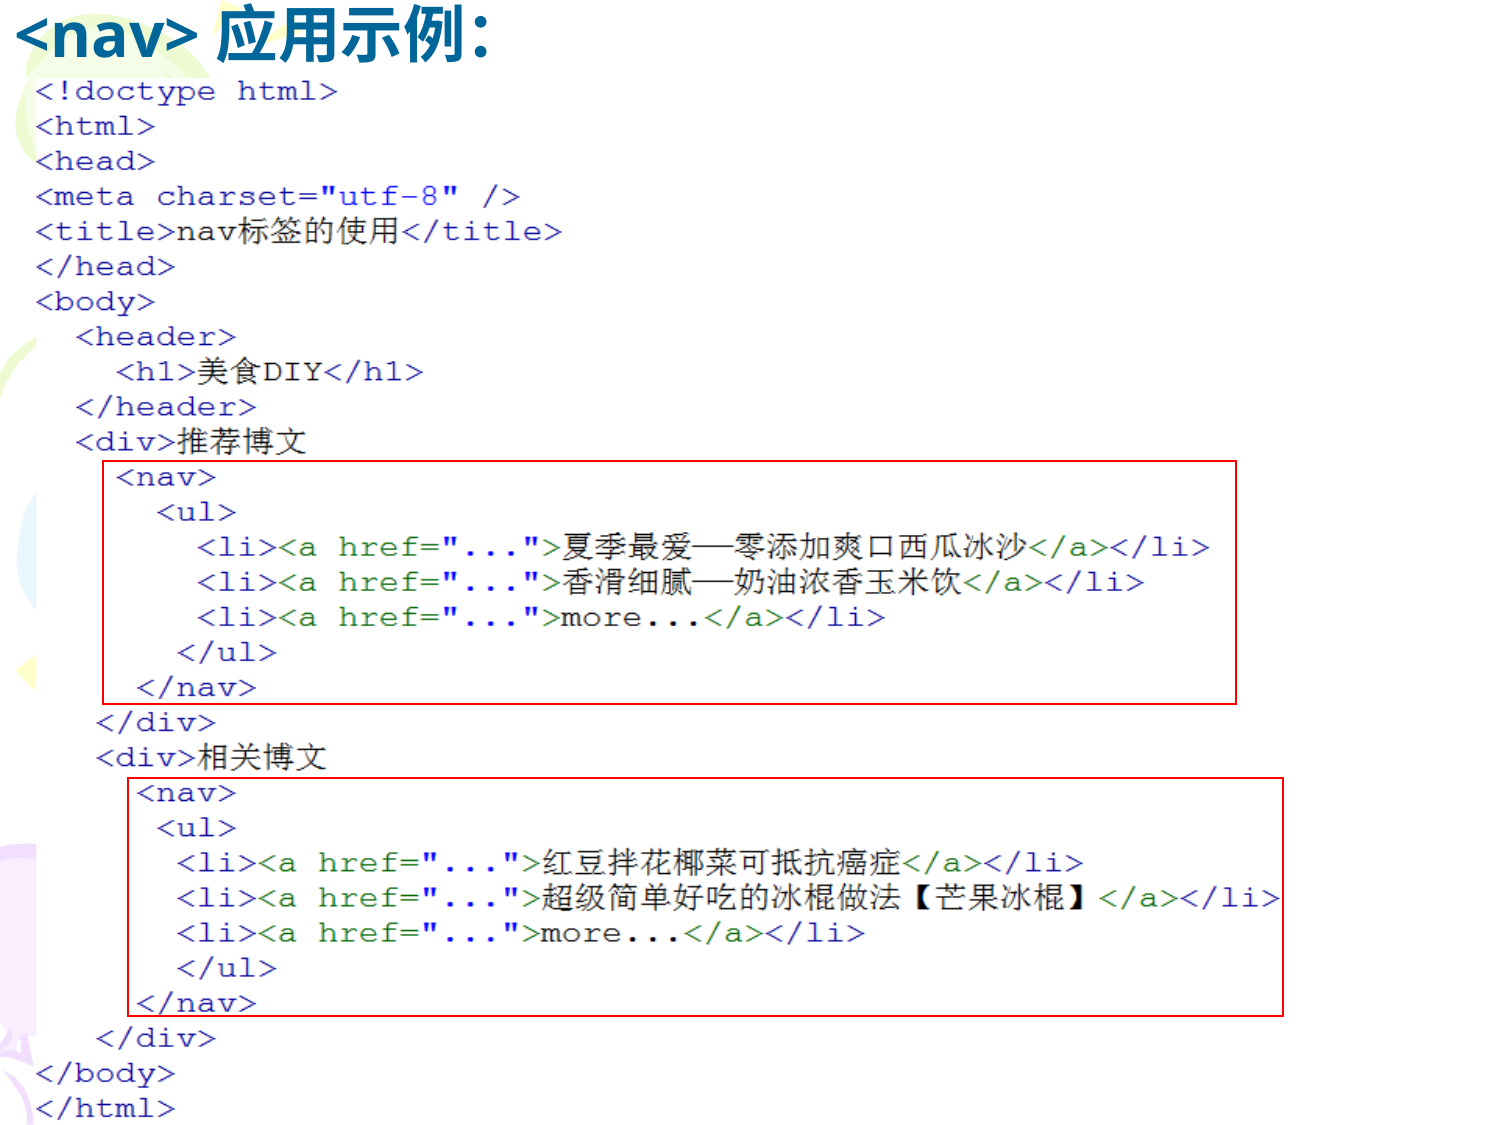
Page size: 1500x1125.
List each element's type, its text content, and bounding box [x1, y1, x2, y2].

title <nav>应用示例： [0, 0, 1423, 79]
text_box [36, 78, 1284, 1122]
